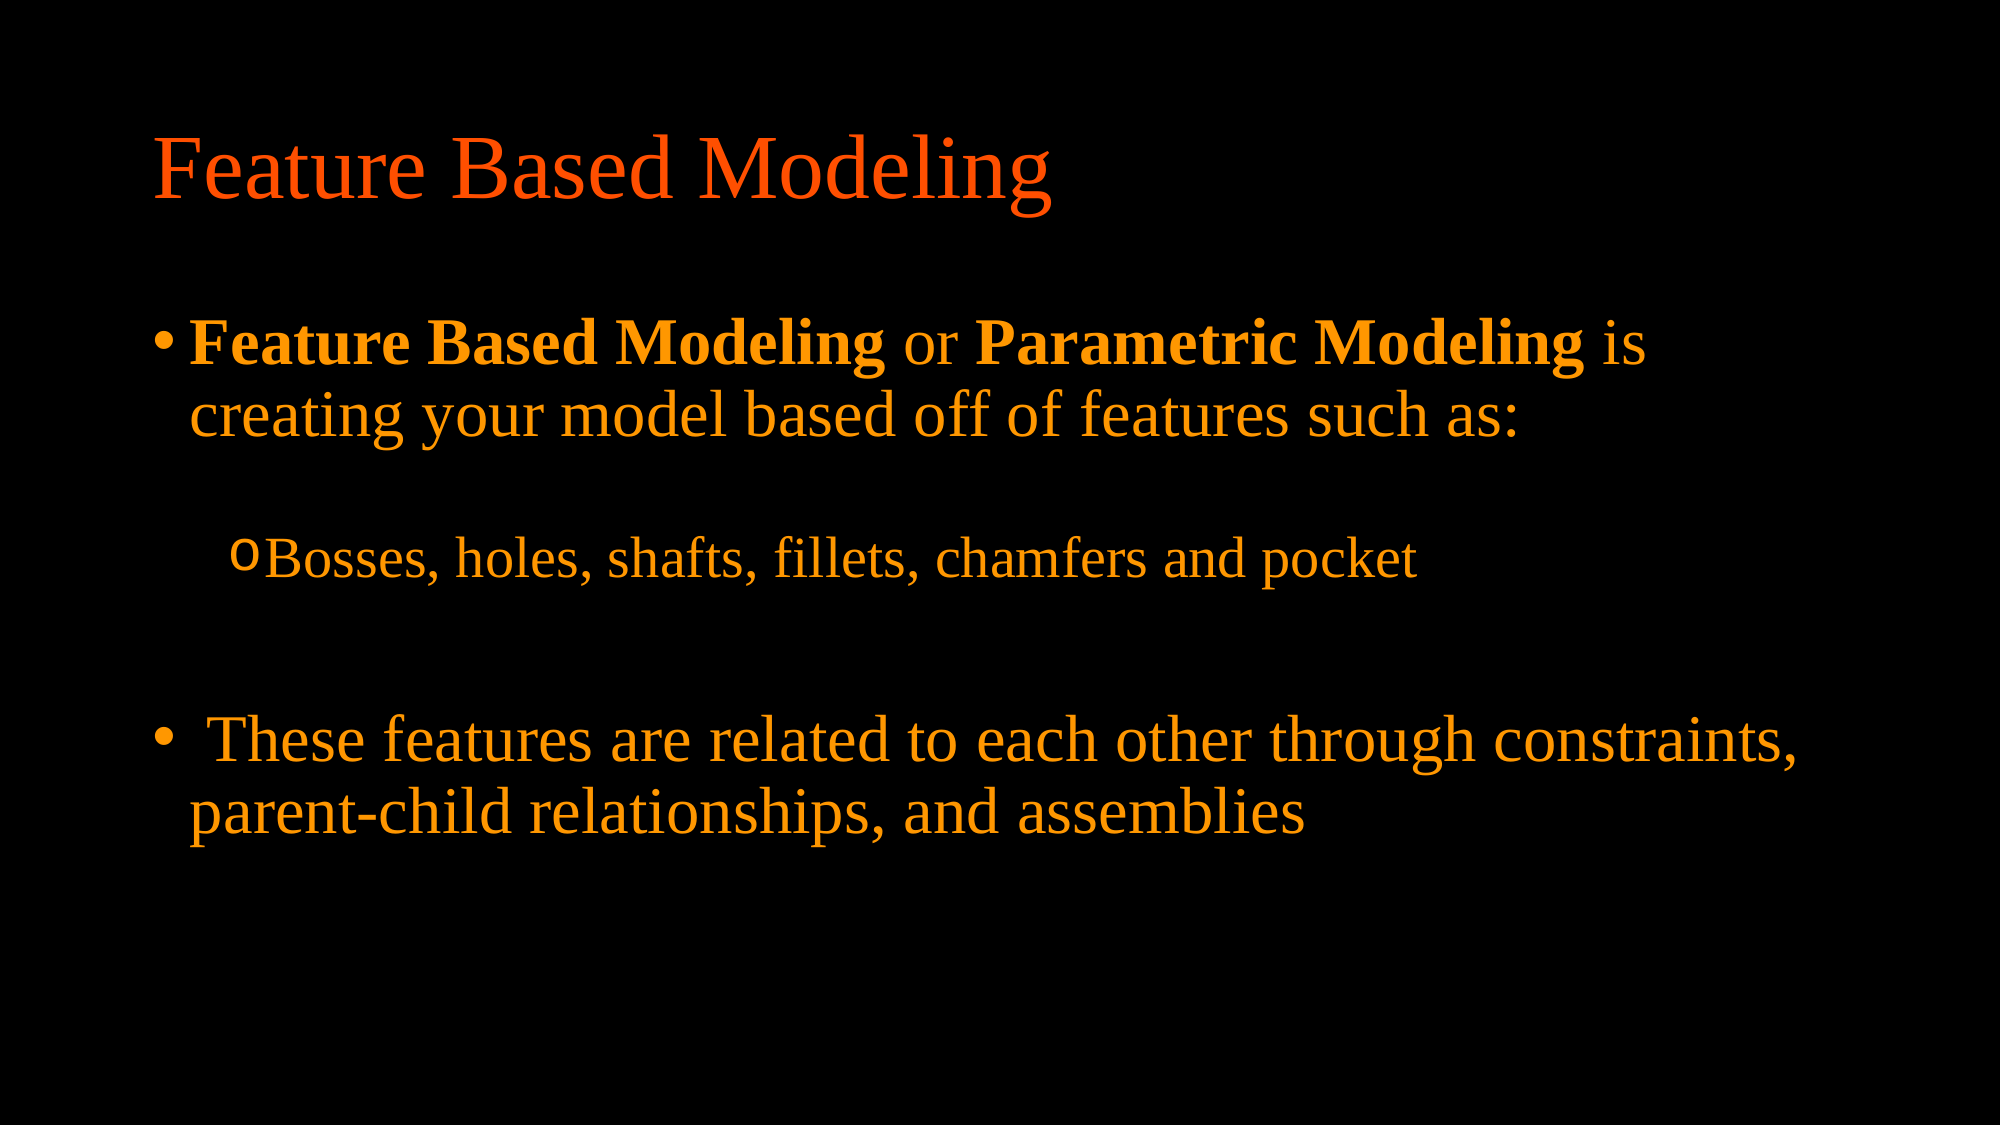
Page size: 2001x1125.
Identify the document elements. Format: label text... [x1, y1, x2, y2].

list Feature Based Modeling or Parametric Modeling is creating your model based off of features such as: Bosses, holes, shafts, fillets, chamfers and pocket These features are related to each other through constraints, parent-child relationships, and assemblies [137, 299, 1863, 1014]
title Feature Based Modeling [137, 59, 1863, 278]
